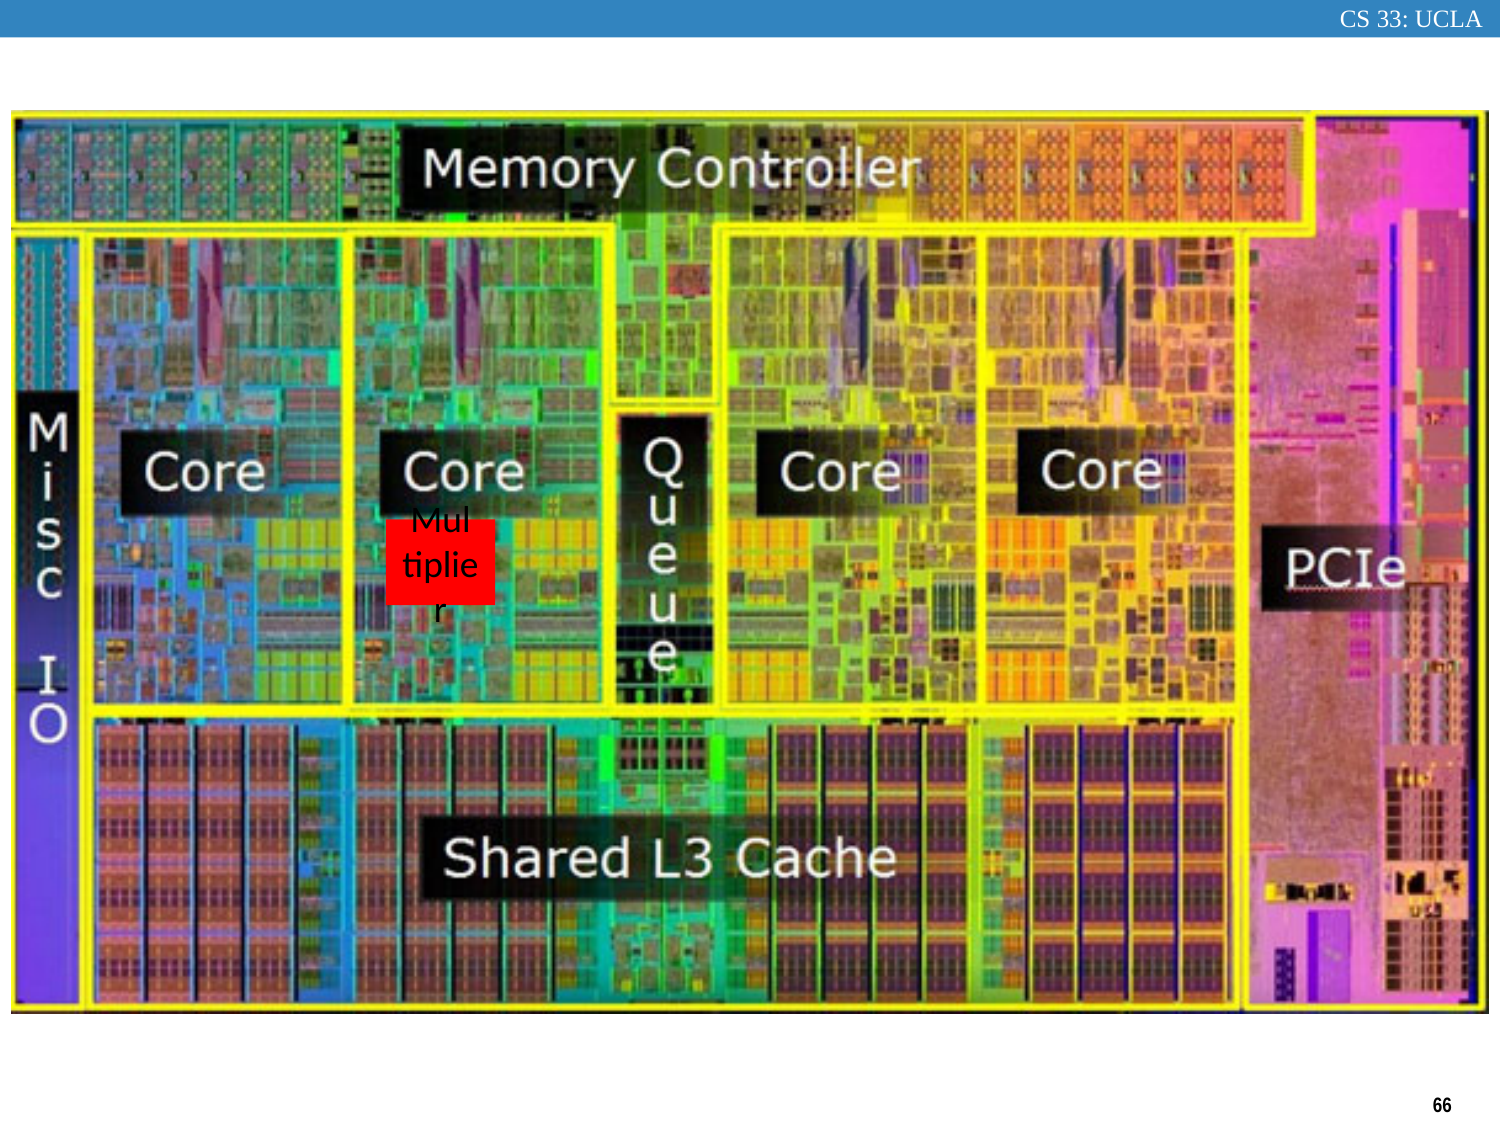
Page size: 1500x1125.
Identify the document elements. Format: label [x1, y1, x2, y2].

picture [11, 110, 1489, 1015]
